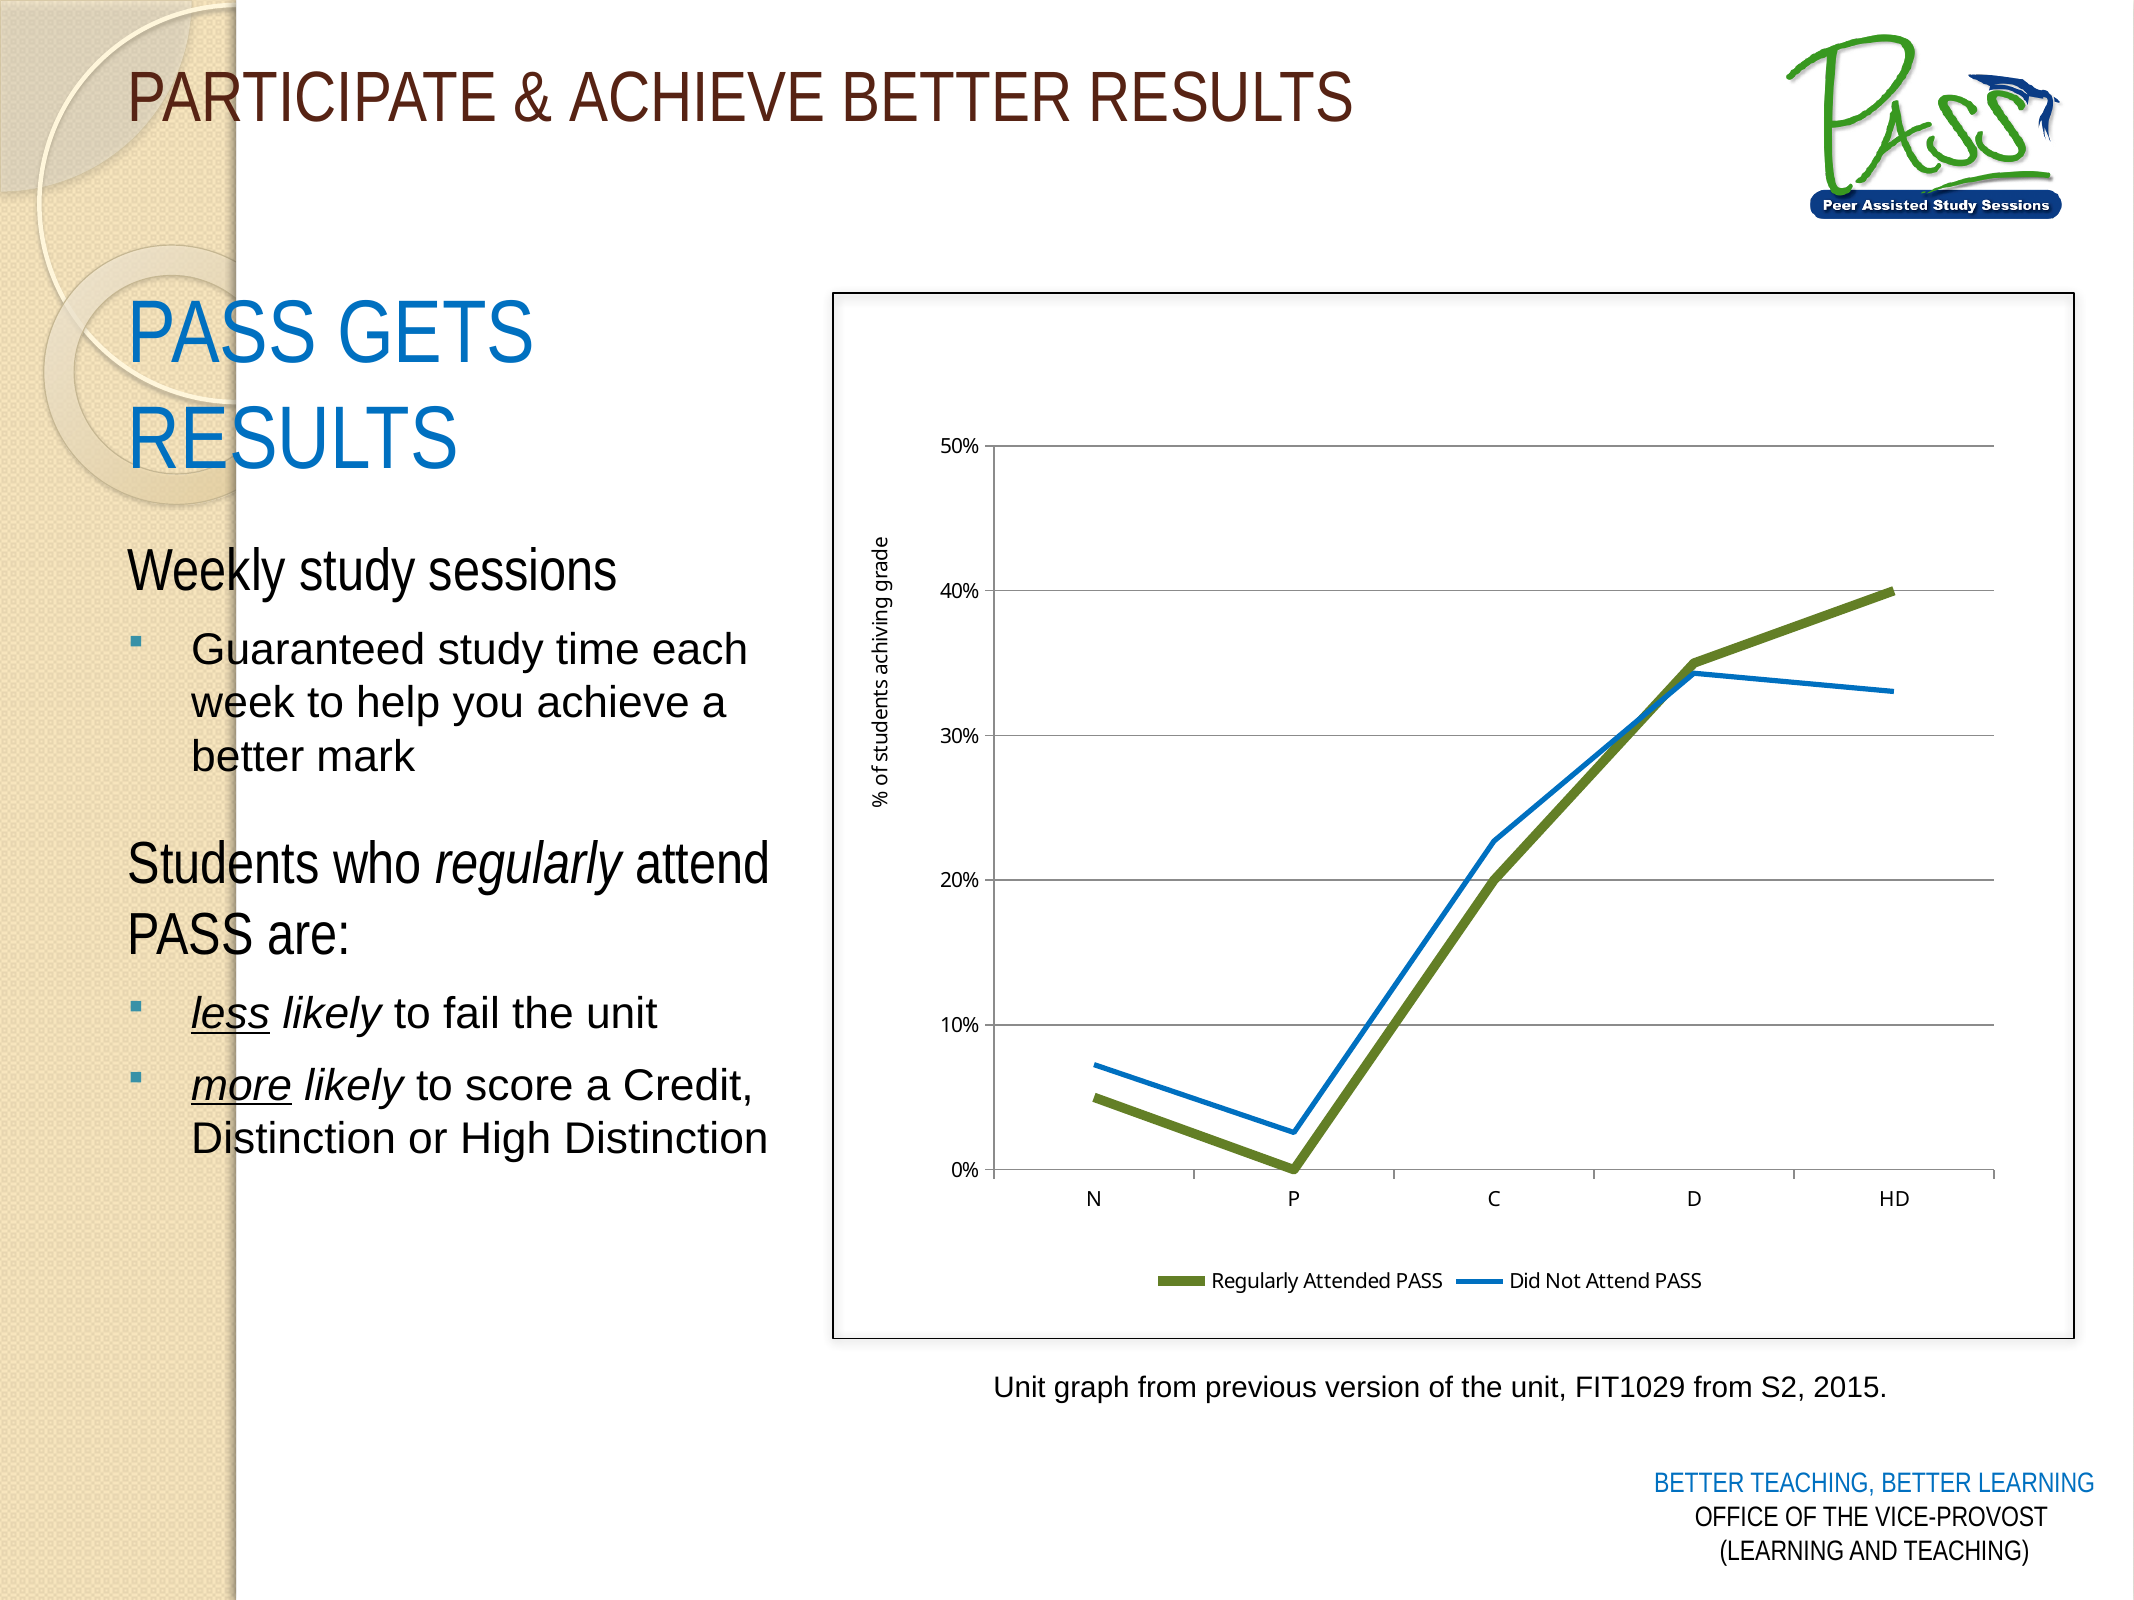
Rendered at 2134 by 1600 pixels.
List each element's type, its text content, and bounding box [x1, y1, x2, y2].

text_box Unit graph from previous version of the unit, FIT1029 from S2, 2015. [815, 1360, 2074, 1411]
text_box [832, 292, 2075, 1339]
picture [1785, 32, 2075, 220]
list PASS GETS RESULTS Weekly study sessions Guaranteed study time each week to help you achieve a better mark Students who regularly attend PASS are: less likely to fail the unit more likely to score a Credit, Distinction or High Distinction [106, 262, 816, 1385]
text_box Better Teaching, Better Learning Office of the Vice-Provost (Learning and Teaching) [1608, 1457, 2134, 1600]
title PARTICIPATE & ACHIEVE BETTER RESULTS [106, 33, 1781, 153]
chart [832, 389, 2027, 1302]
